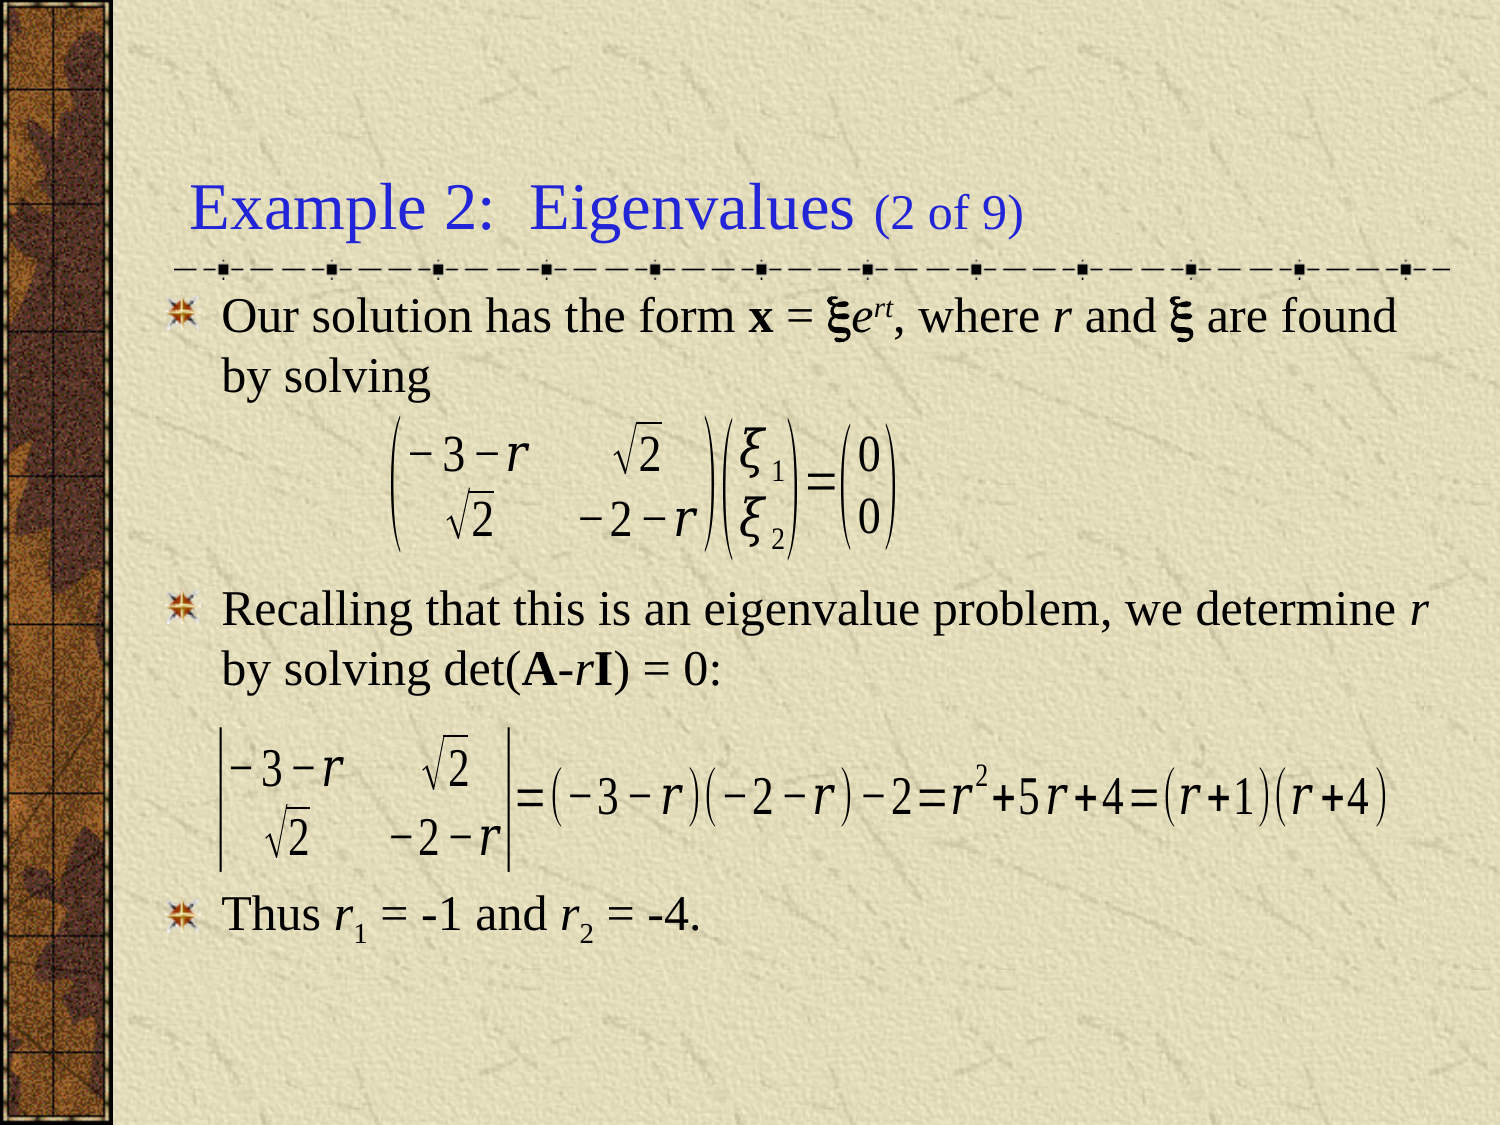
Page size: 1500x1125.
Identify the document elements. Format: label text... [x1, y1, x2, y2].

title Example 2: Eigenvalues (2 of 9) [174, 62, 1450, 250]
picture [0, 0, 1500, 1125]
list Our solution has the form x = ert, where r and  are found by solving Recalling that this is an eigenvalue problem, we determine r by solving det(A-rI) = 0: Thus r1 = -1 and r2 = -4. [150, 275, 1449, 1088]
